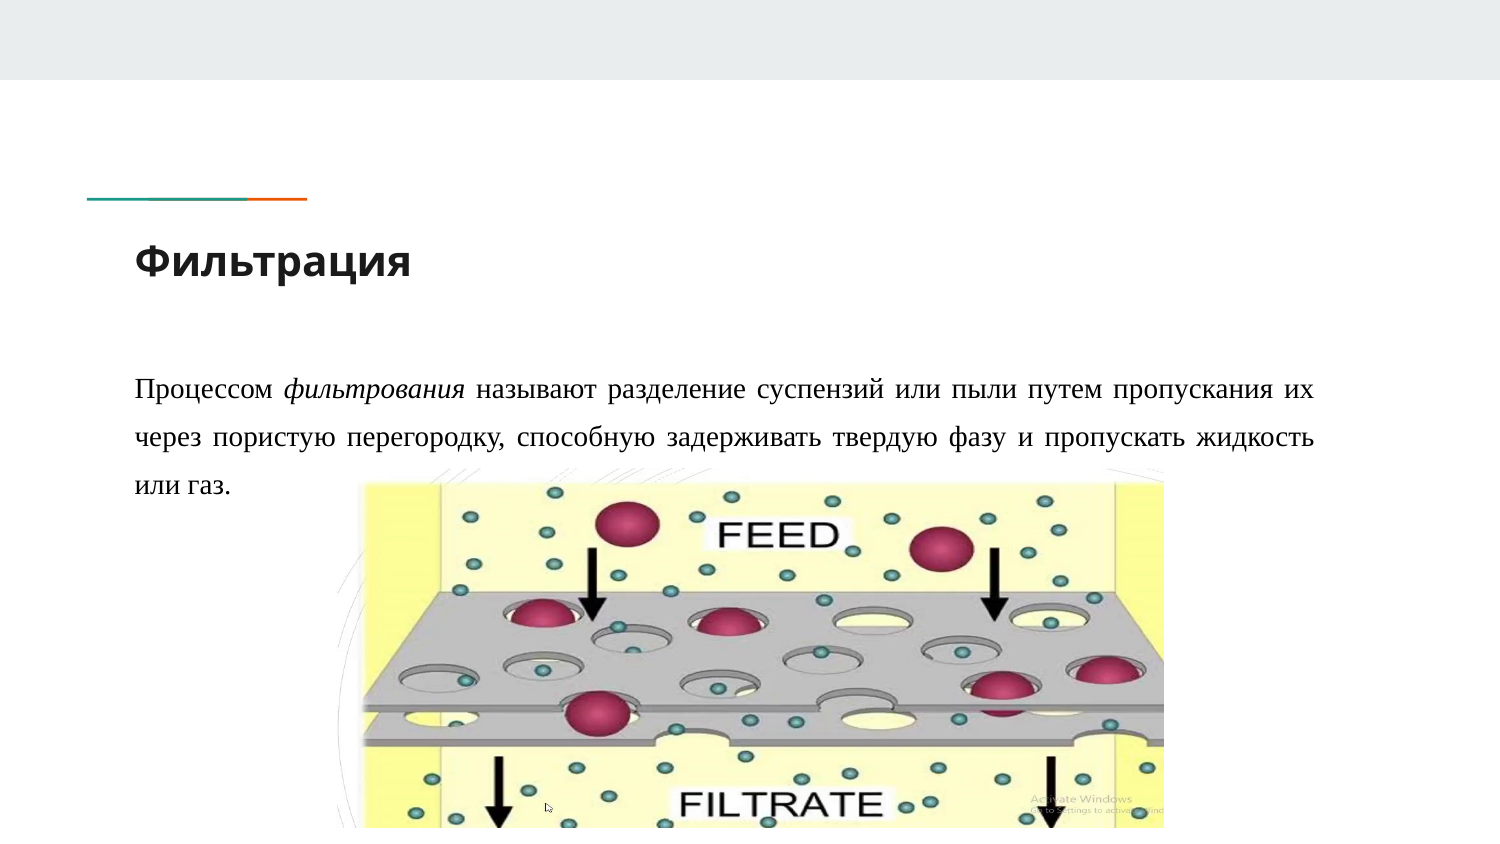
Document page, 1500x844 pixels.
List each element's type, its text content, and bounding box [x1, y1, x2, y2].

title Фильтрация [119, 216, 1381, 305]
list Процессом фильтрования называют разделение суспензий или пыли путем пропускания их через пористую перегородку, способную задерживать твердую фазу и пропускать жидкость или газ. [119, 341, 1381, 712]
picture [335, 468, 1164, 828]
